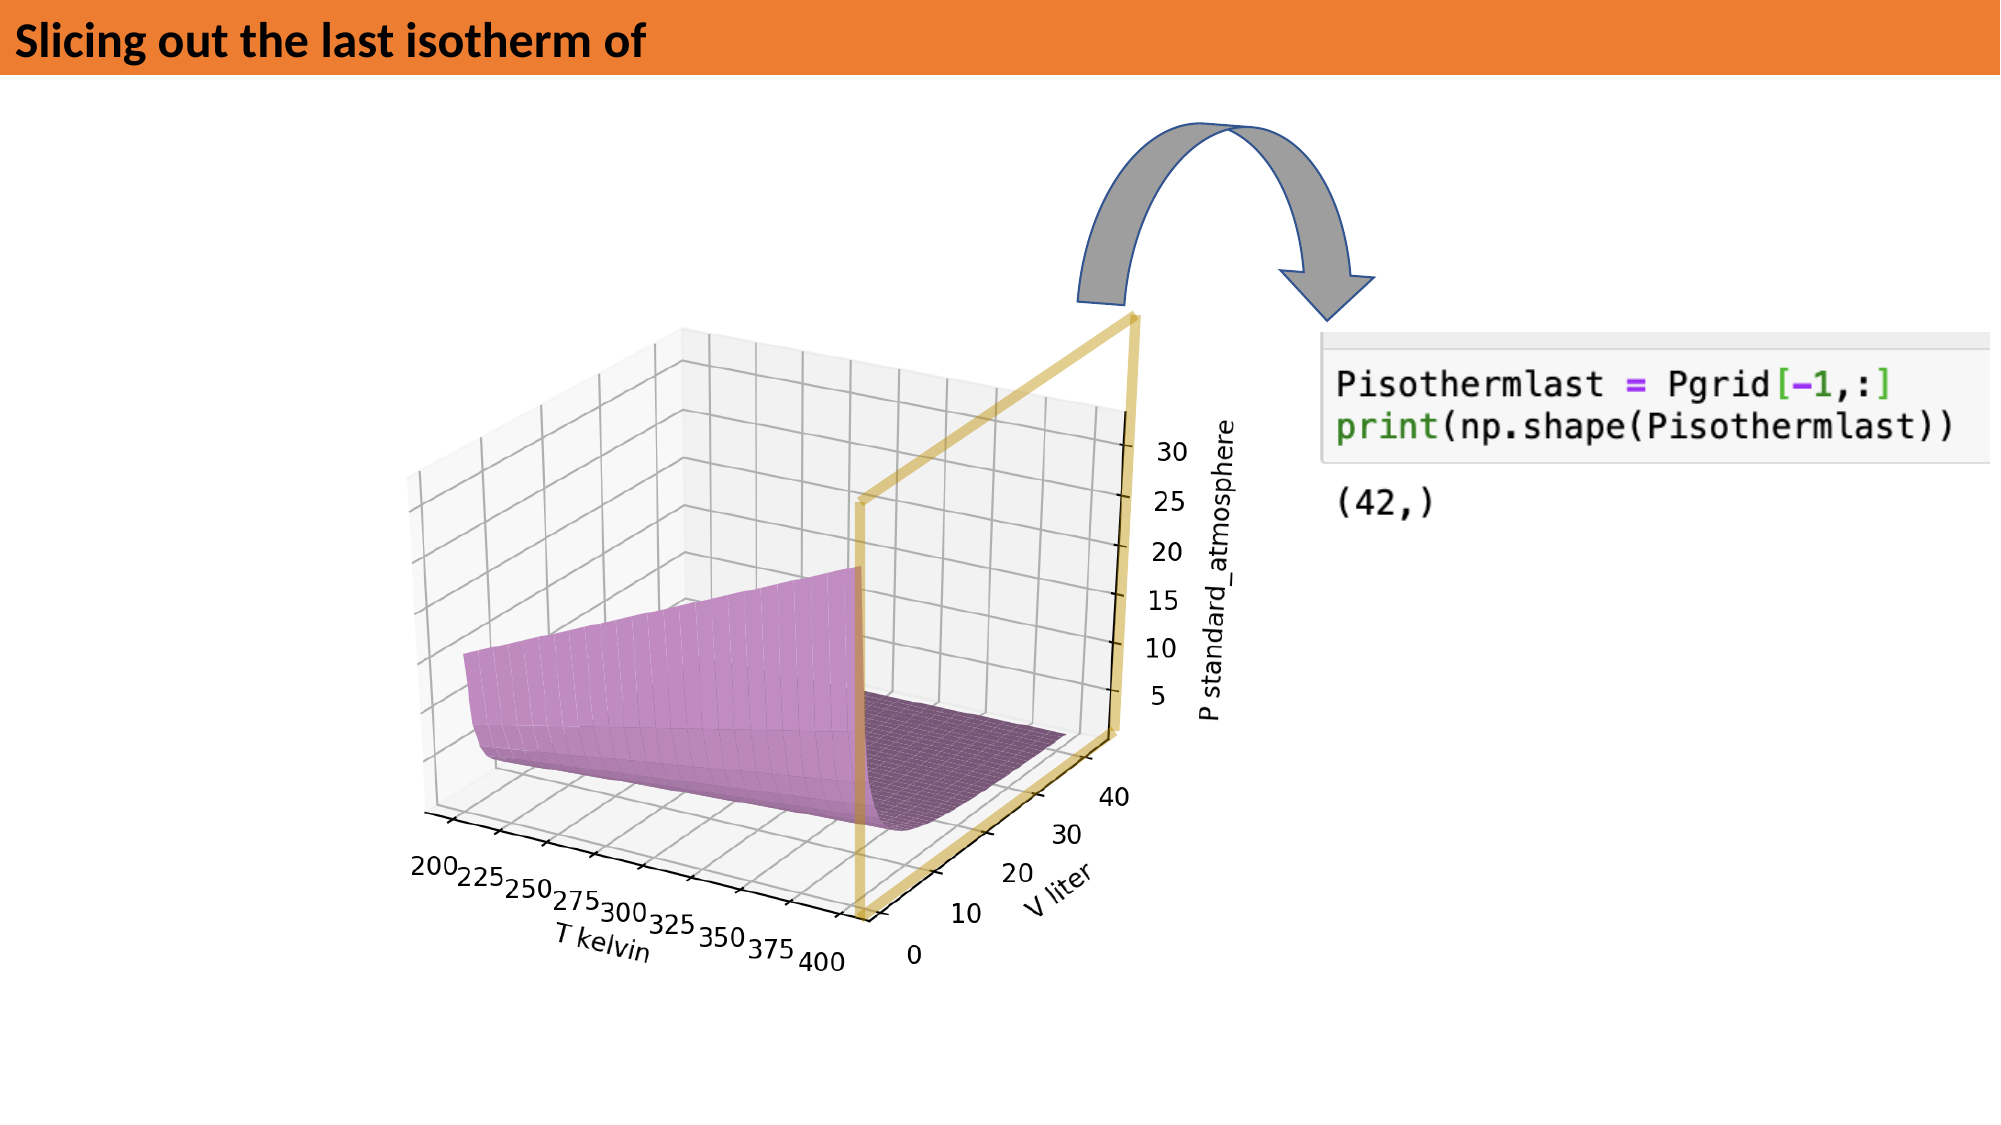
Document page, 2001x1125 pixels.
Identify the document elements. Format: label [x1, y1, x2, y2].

picture [158, 178, 1990, 1059]
text_box [1332, 195, 1377, 318]
text_box [1115, 122, 1324, 178]
text_box [859, 314, 1136, 918]
